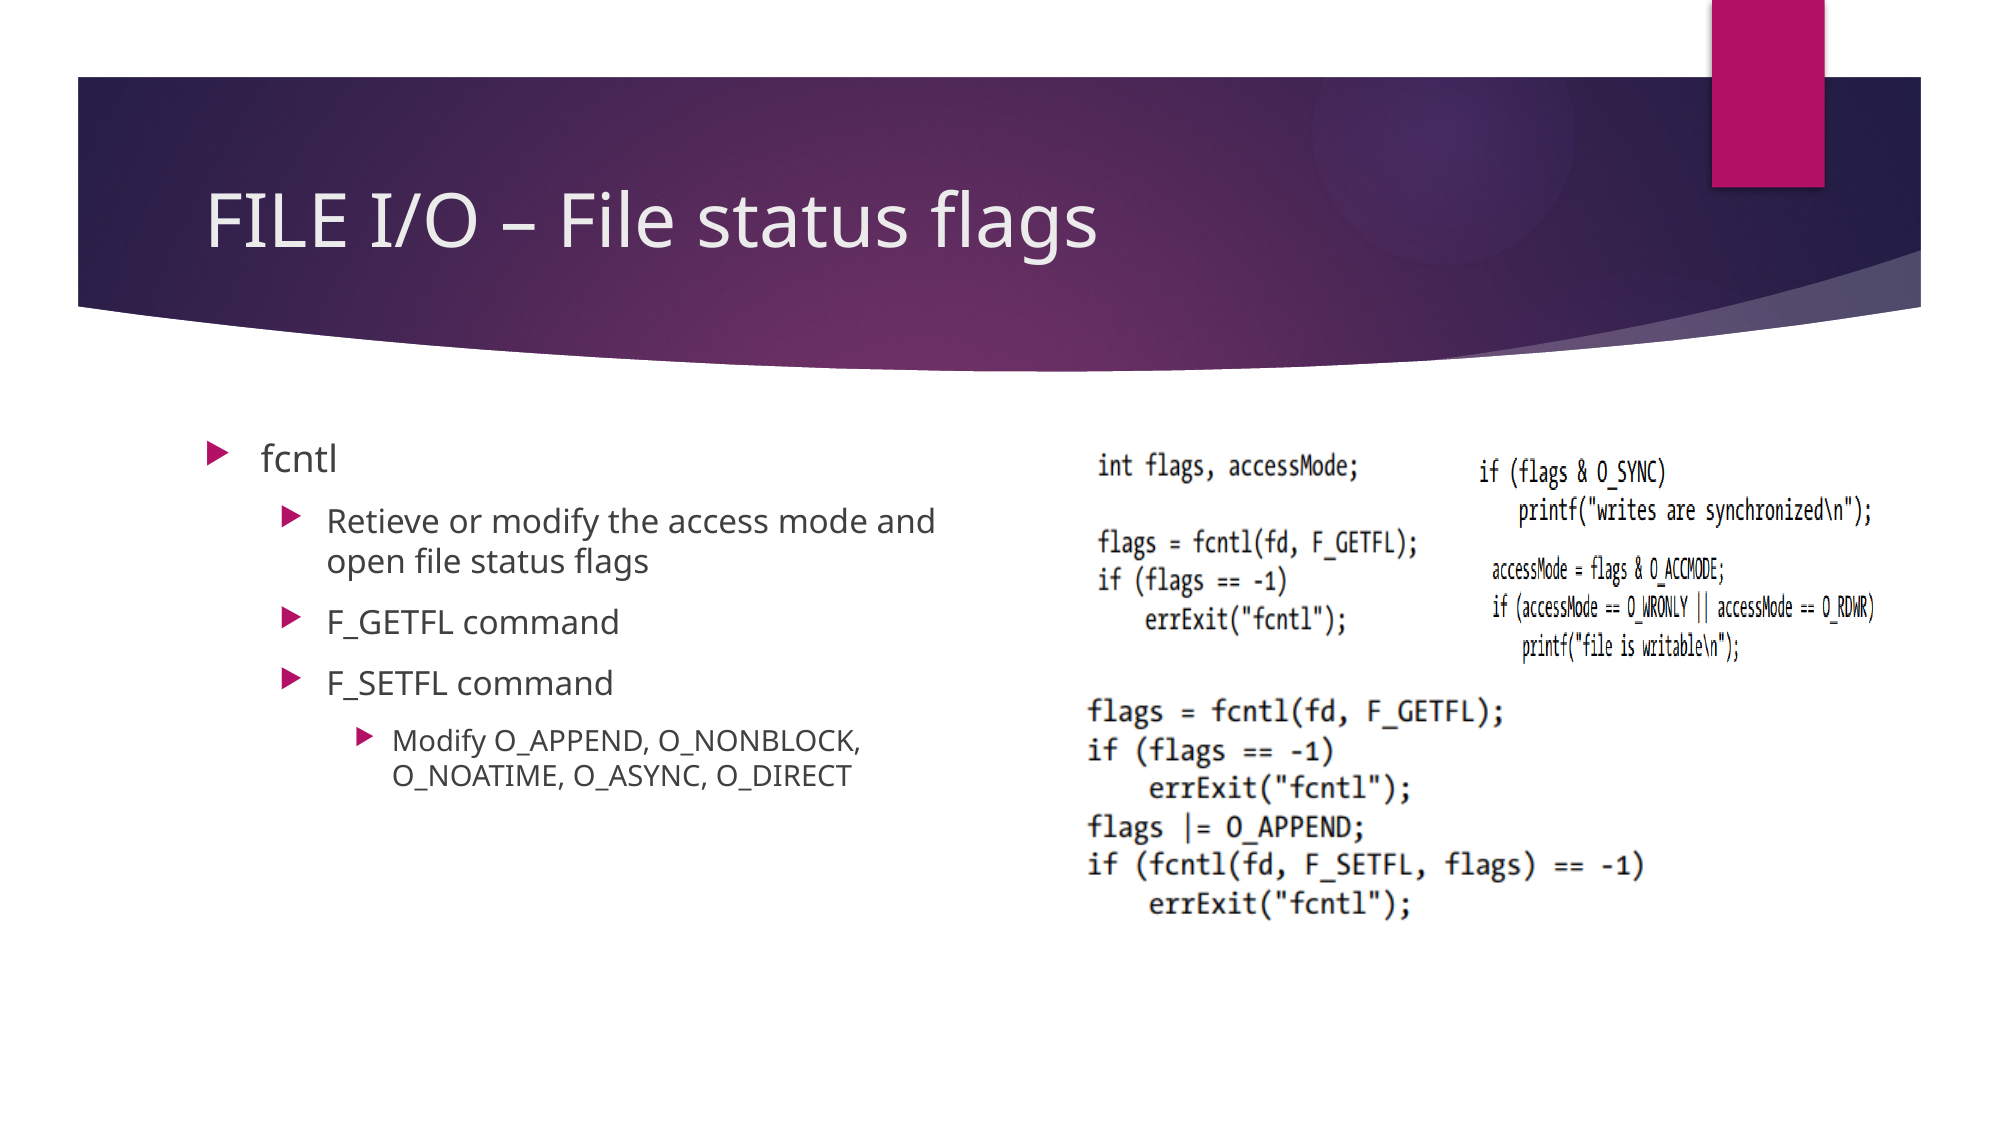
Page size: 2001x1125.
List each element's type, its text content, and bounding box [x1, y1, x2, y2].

picture [1046, 434, 1886, 677]
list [1062, 657, 1682, 939]
list fcntl Retieve or modify the access mode and open file status flags F_GETFL command F_SETFL command Modify O_APPEND, O_NONBLOCK, O_NOATIME, O_ASYNC, O_DIRECT [189, 427, 981, 988]
title FILE I/O – File status flags [189, 159, 1627, 276]
